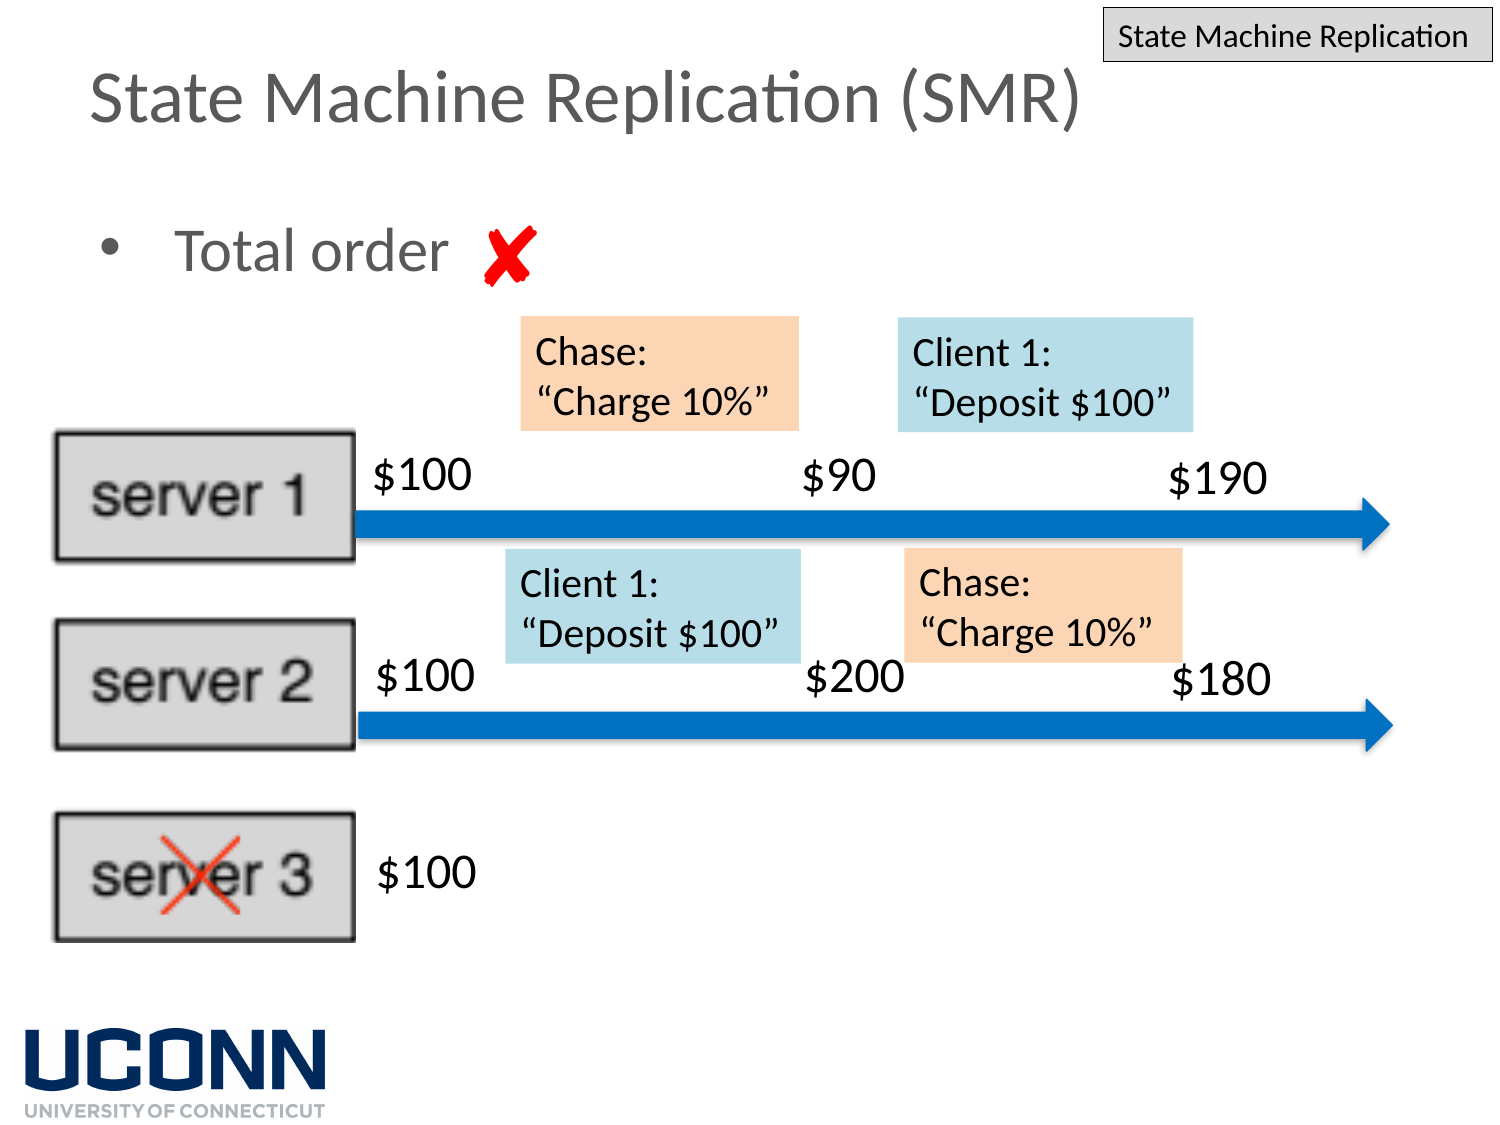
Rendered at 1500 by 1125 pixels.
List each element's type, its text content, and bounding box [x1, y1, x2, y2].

text_box Client 1: “Deposit $100” [505, 548, 801, 664]
text_box $190 [1152, 437, 1292, 513]
text_box $100 [362, 634, 499, 709]
picture [25, 1028, 325, 1118]
text_box ✘ [459, 196, 651, 312]
picture [45, 421, 357, 943]
text_box [362, 698, 1393, 752]
title State Machine Replication (SMR) [75, 40, 1425, 172]
text_box Chase: “Charge 10%” [520, 316, 799, 431]
text_box [362, 497, 1390, 551]
text_box $90 [785, 434, 925, 509]
text_box $100 [362, 830, 500, 906]
text_box State Machine Replication [1103, 7, 1493, 62]
text_box Client 1: “Deposit $100” [897, 317, 1194, 433]
text_box $100 [362, 432, 496, 508]
text_box $180 [1155, 638, 1295, 714]
list Total order [75, 201, 1480, 940]
text_box $200 [789, 635, 929, 710]
text_box Chase: “Charge 10%” [904, 547, 1183, 663]
